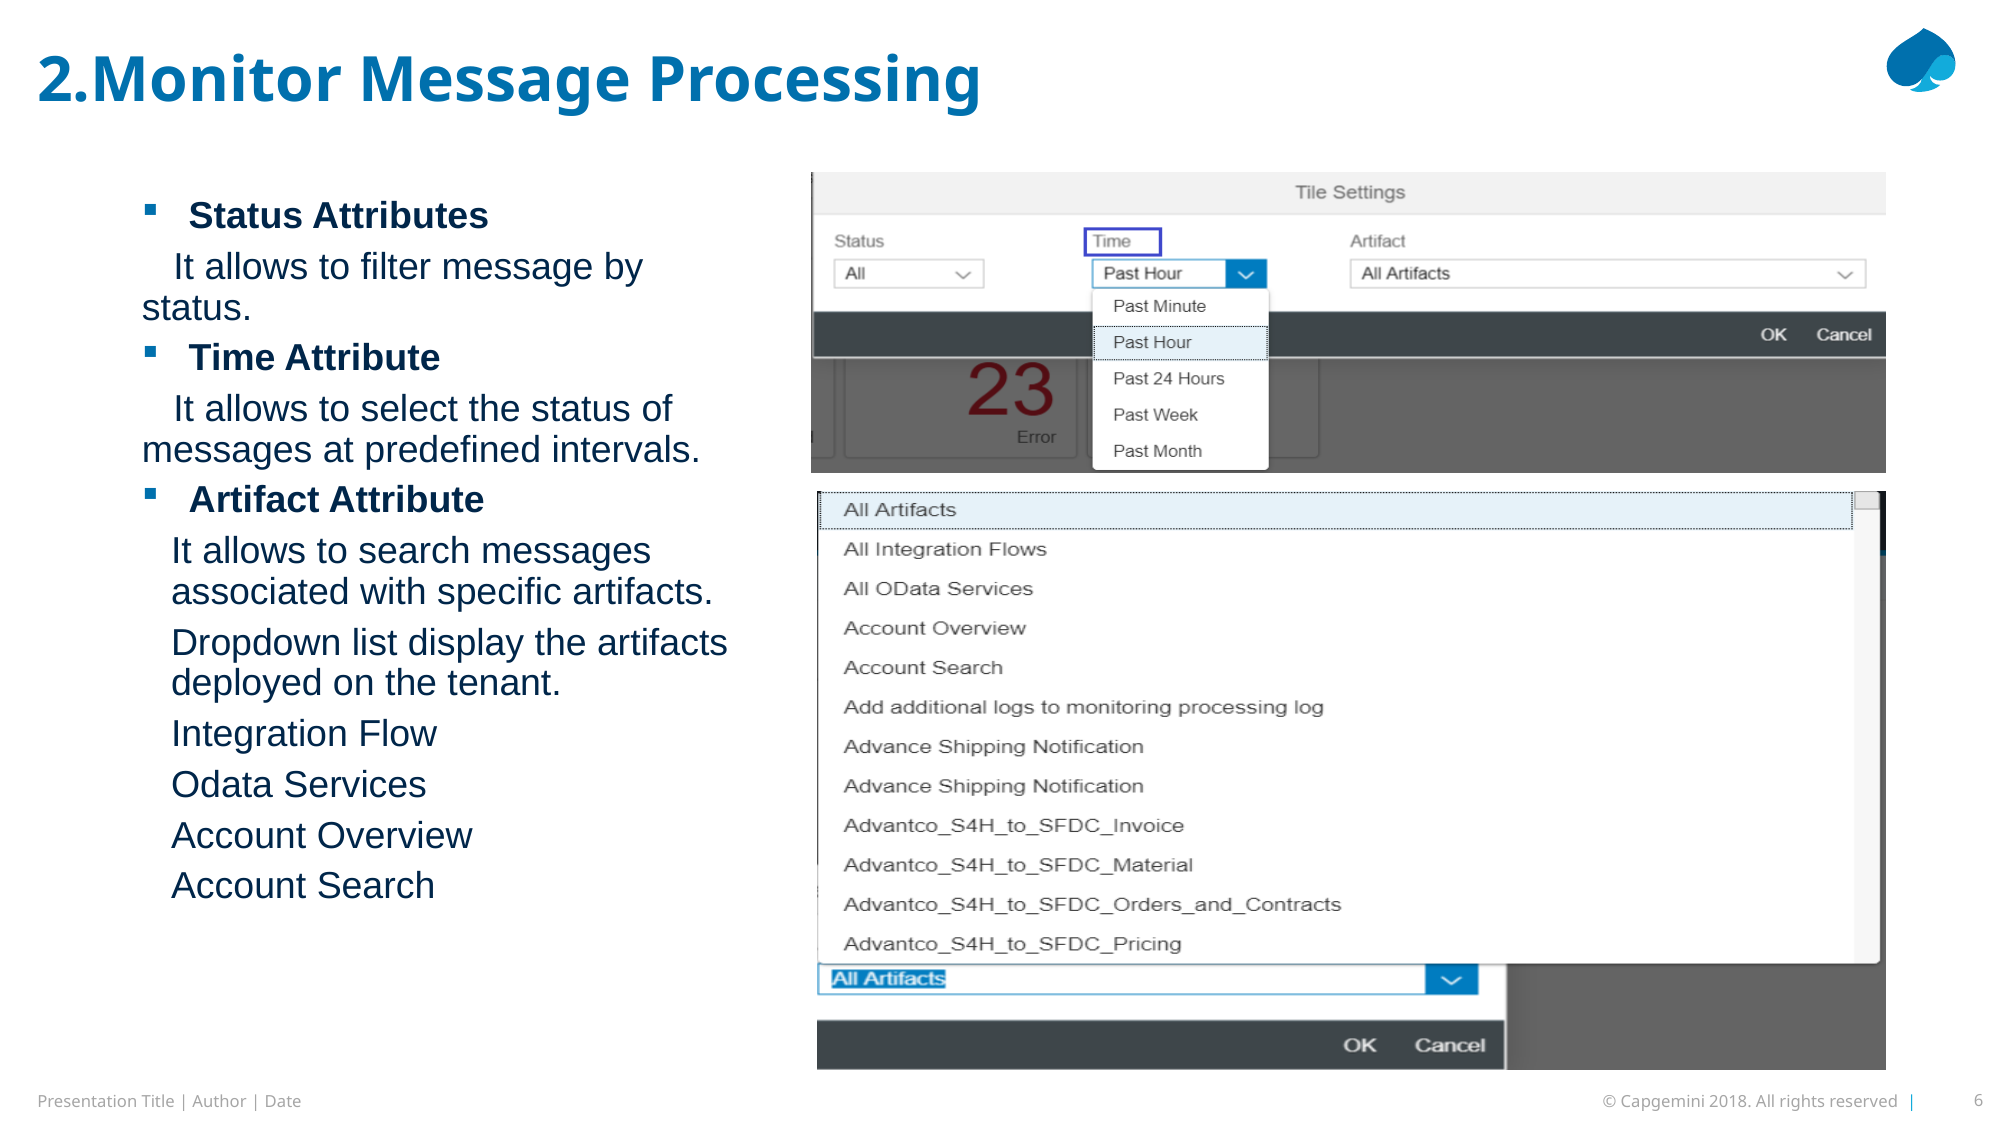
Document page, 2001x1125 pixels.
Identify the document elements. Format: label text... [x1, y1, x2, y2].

title 2.Monitor Message Processing [37, 0, 1863, 173]
picture [811, 172, 1886, 474]
picture [817, 491, 1886, 1070]
list Status Attributes It allows to filter message by status. Time Attribute It allows to select the status of messages at predefined intervals. Artifact Attribute It allows to search messages associated with specific artifacts. Dropdown list display the artifacts deployed on the tenant. Integration Flow Odata Services Account Overview Account Search [66, 196, 735, 953]
